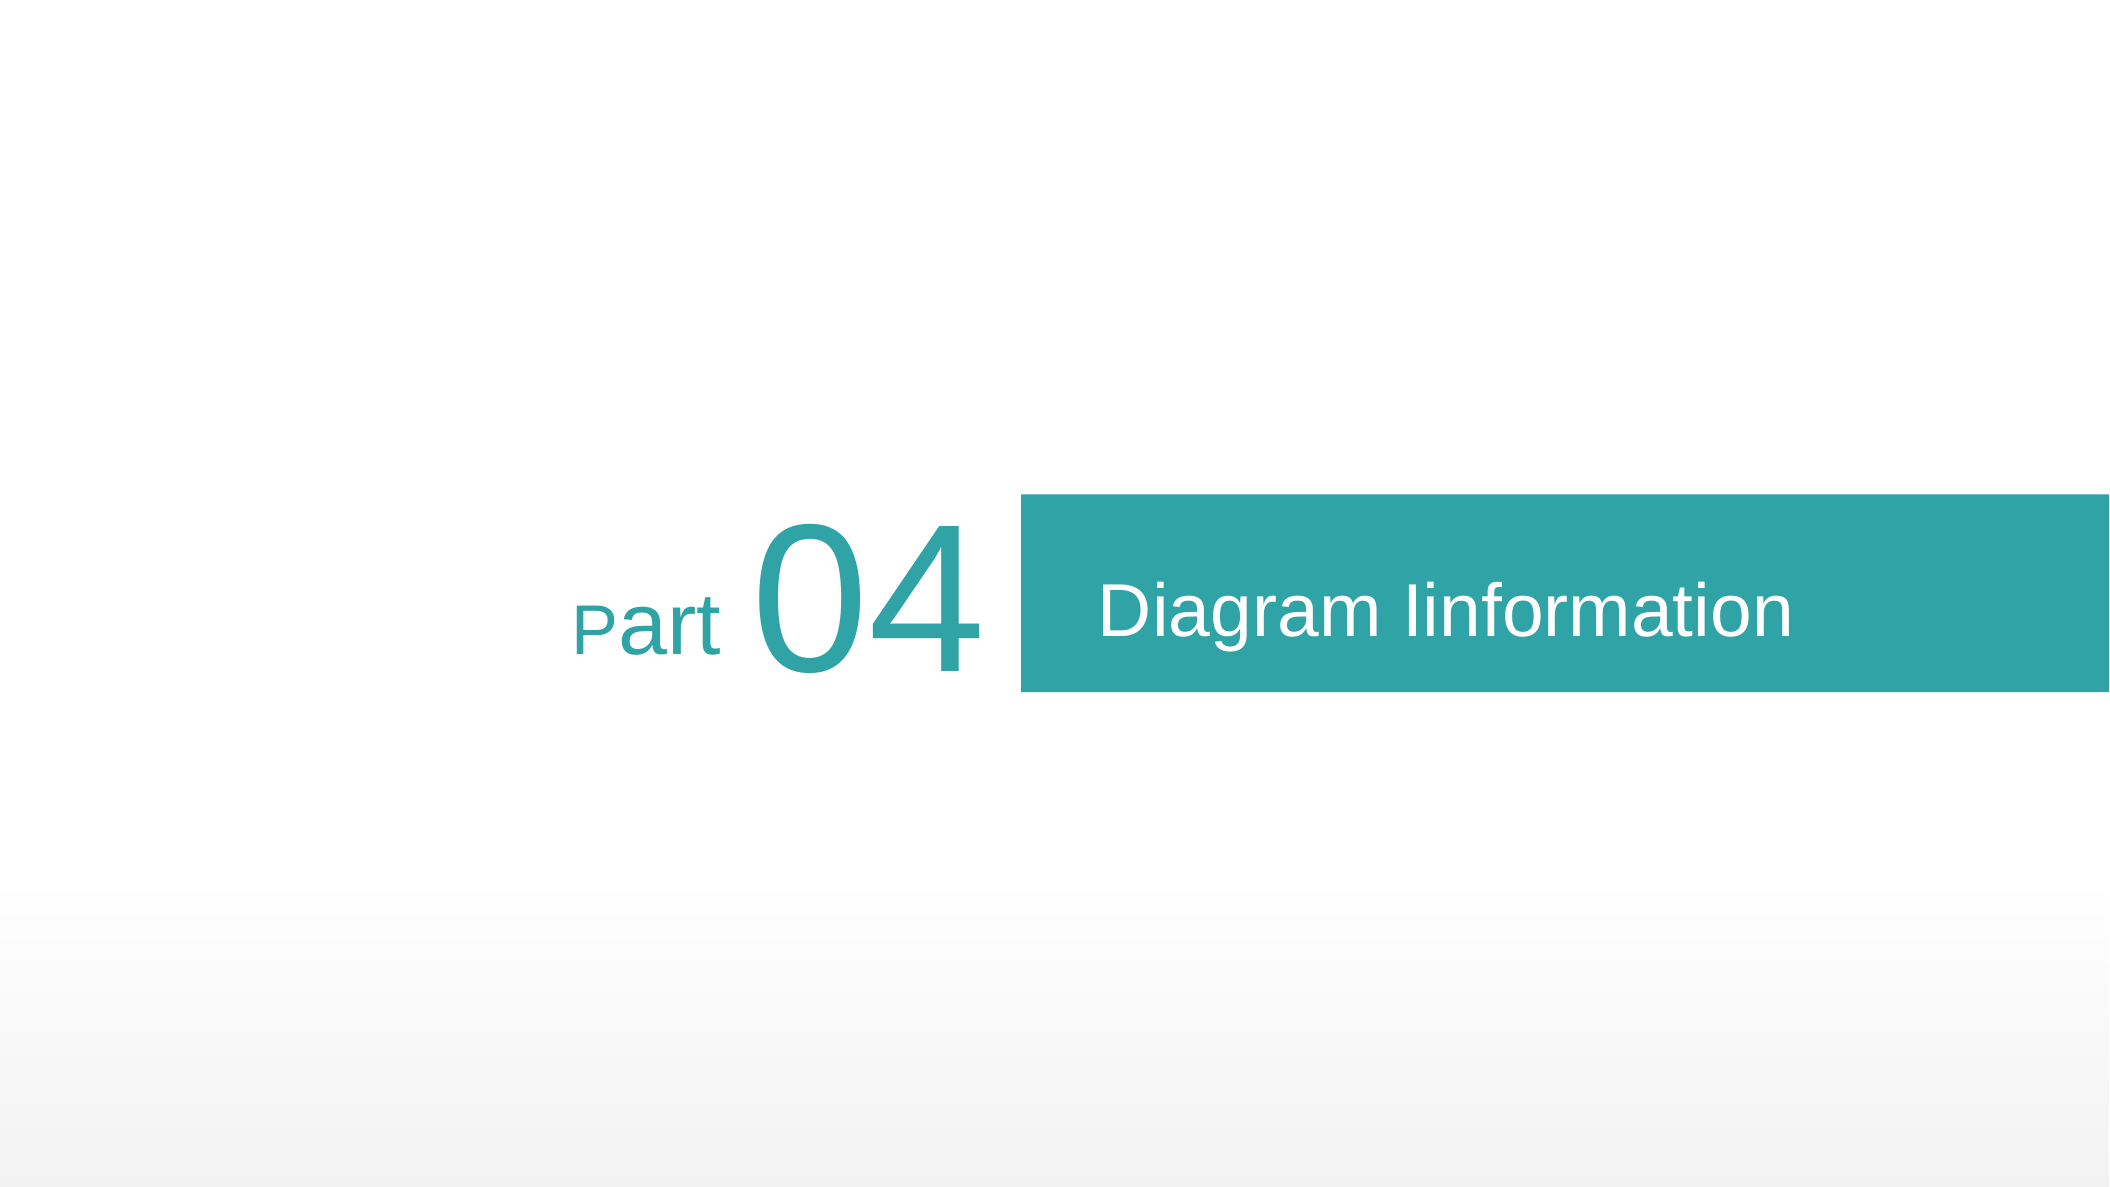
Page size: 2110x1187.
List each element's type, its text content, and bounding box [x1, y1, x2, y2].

text_box Diagram Iinformation [1021, 494, 2110, 693]
text_box 04 [751, 460, 986, 714]
text_box Part [571, 566, 722, 673]
